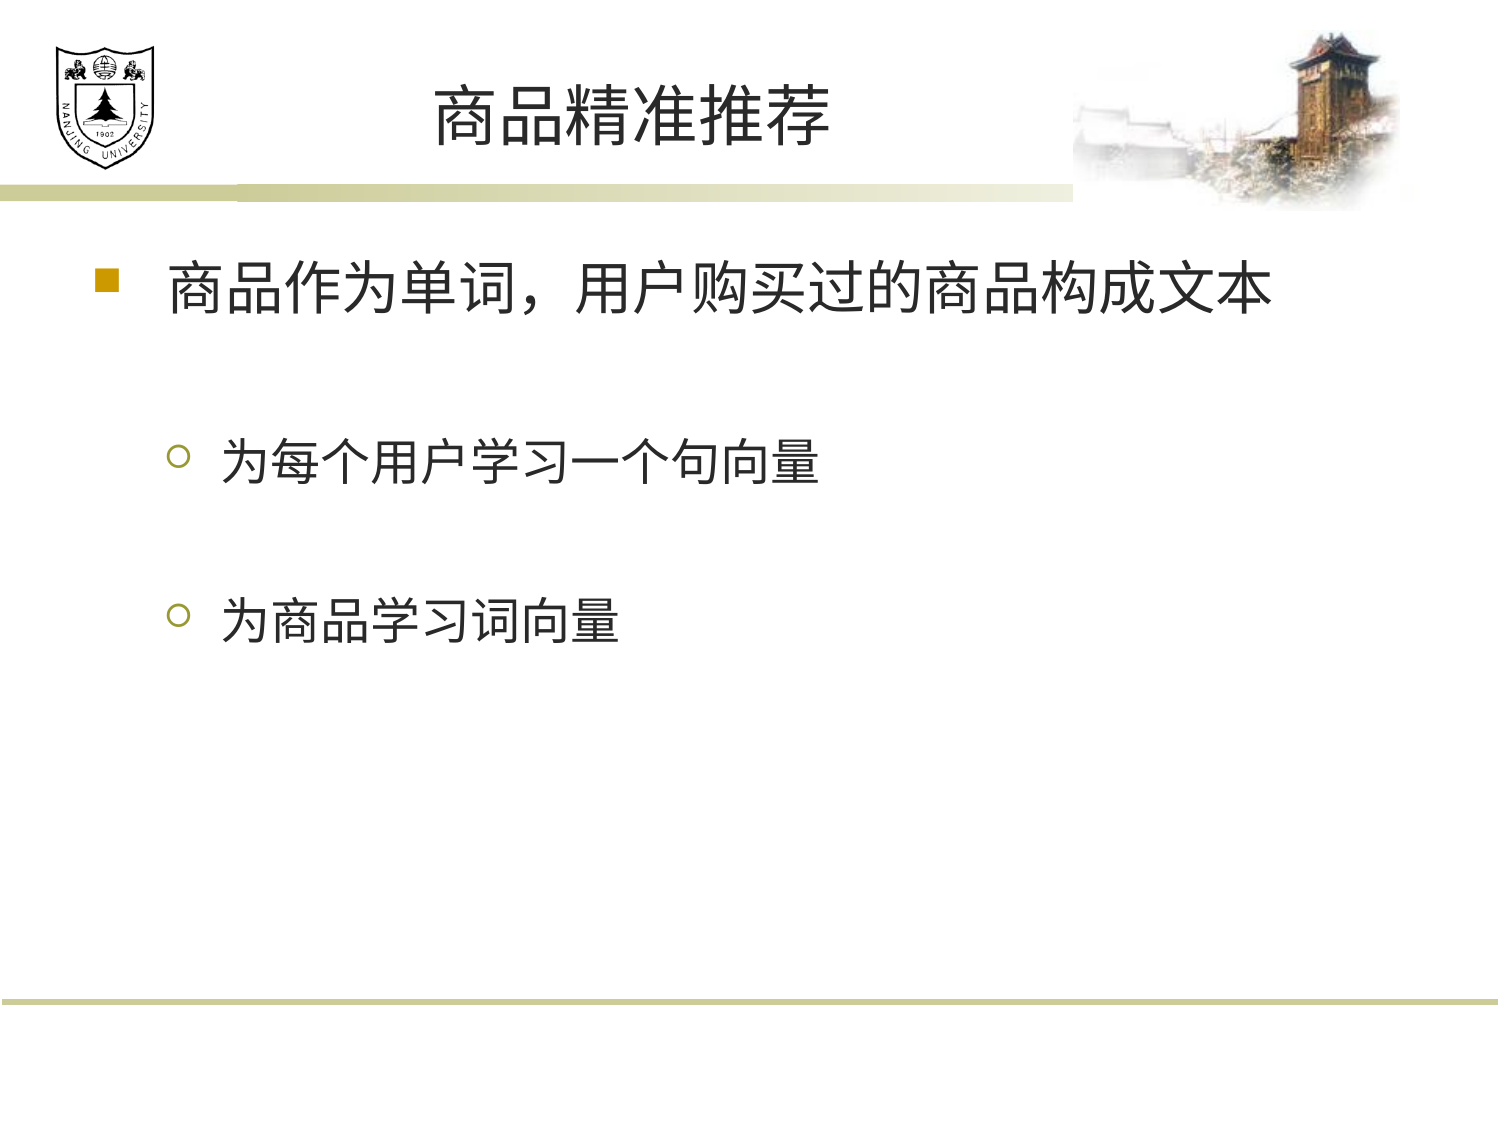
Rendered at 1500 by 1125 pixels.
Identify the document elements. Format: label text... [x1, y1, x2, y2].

list 商品作为单词，用户购买过的商品构成文本 为每个用户学习一个句向量 为商品学习词向量 [76, 243, 1413, 965]
picture [2, 999, 1498, 1005]
picture [50, 42, 160, 173]
title 商品精准推荐 [171, 66, 1093, 161]
picture [1073, 30, 1400, 211]
